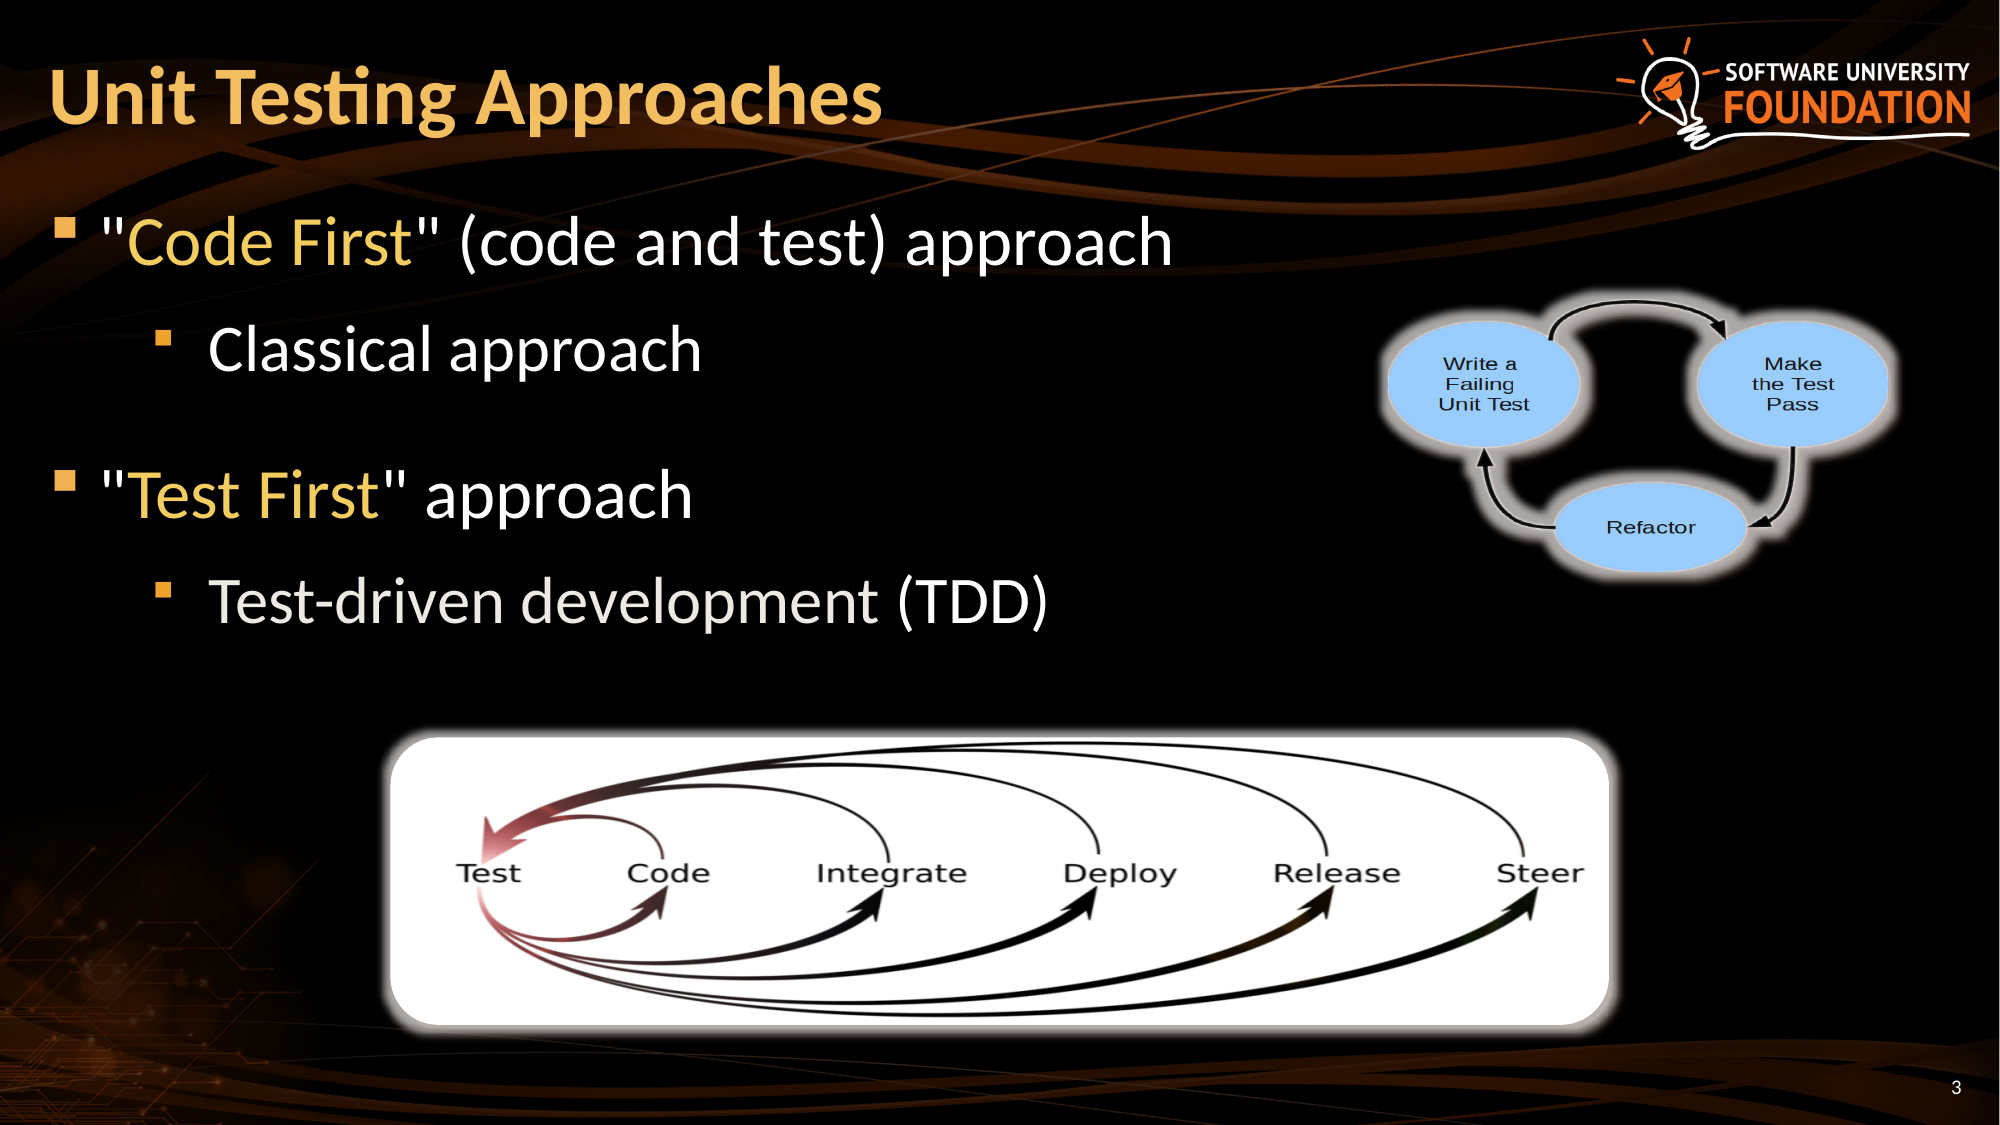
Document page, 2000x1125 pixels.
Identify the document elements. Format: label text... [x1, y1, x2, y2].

list "Code First" (code and test) approach Classical approach "Test First" approach Test-driven development (TDD) [31, 188, 1968, 1103]
title Unit Testing Approaches [30, 6, 1602, 189]
picture [0, 0, 2000, 1125]
